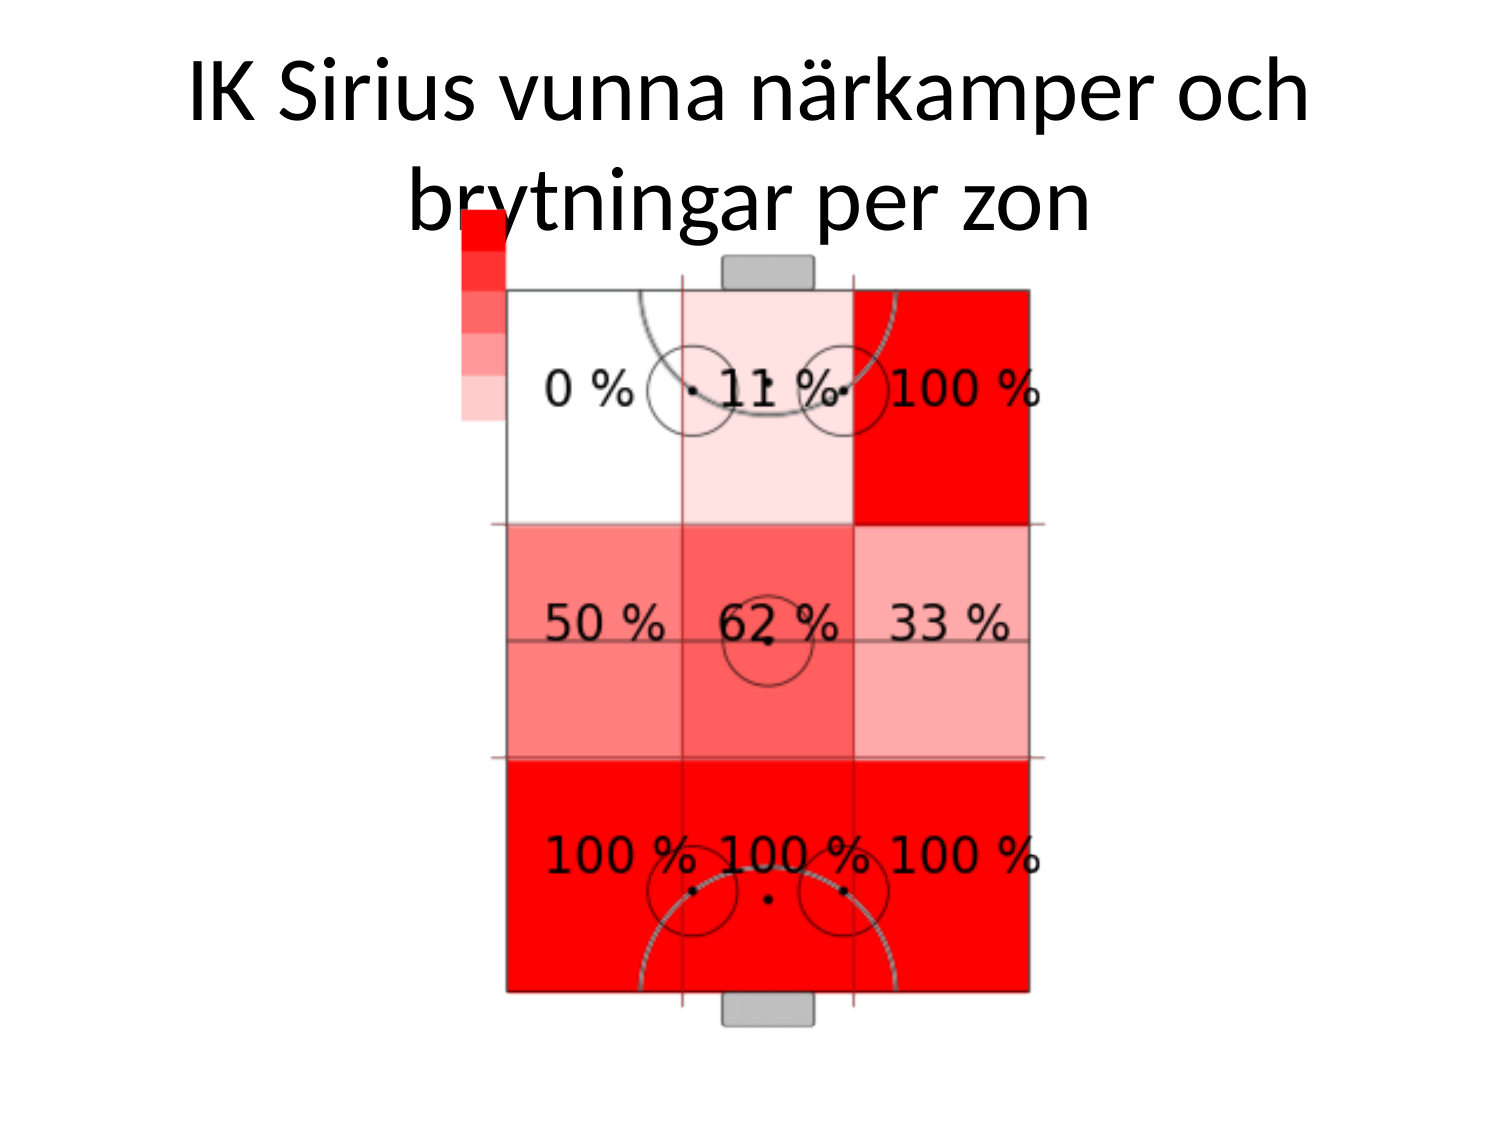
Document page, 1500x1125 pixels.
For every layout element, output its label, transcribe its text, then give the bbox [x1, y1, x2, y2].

title IK Sirius vunna närkamper och brytningar per zon [75, 45, 1425, 73]
picture [0, 74, 1500, 1125]
